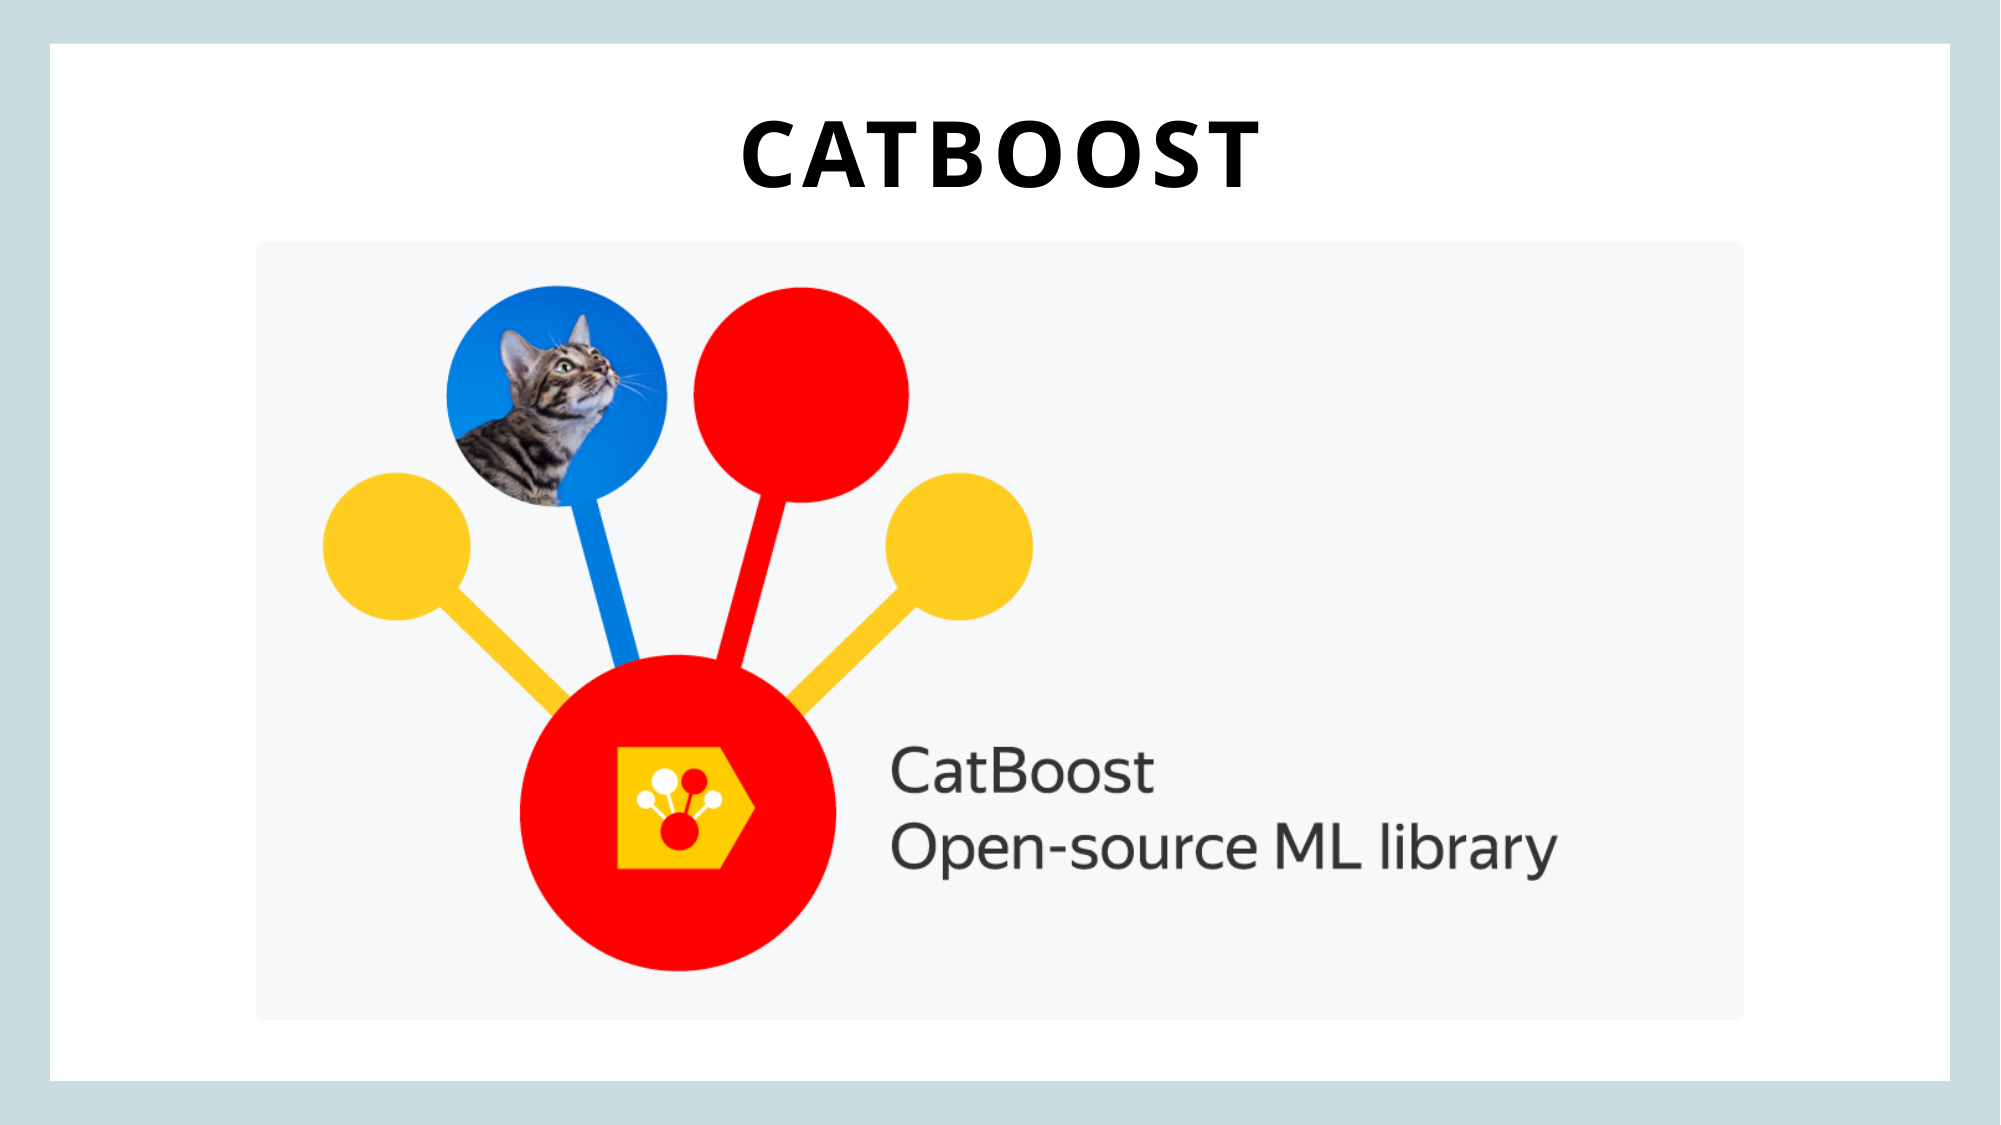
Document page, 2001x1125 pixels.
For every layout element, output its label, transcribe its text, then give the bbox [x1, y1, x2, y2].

title CATBOOST [137, 105, 1863, 211]
picture [256, 242, 1744, 1020]
